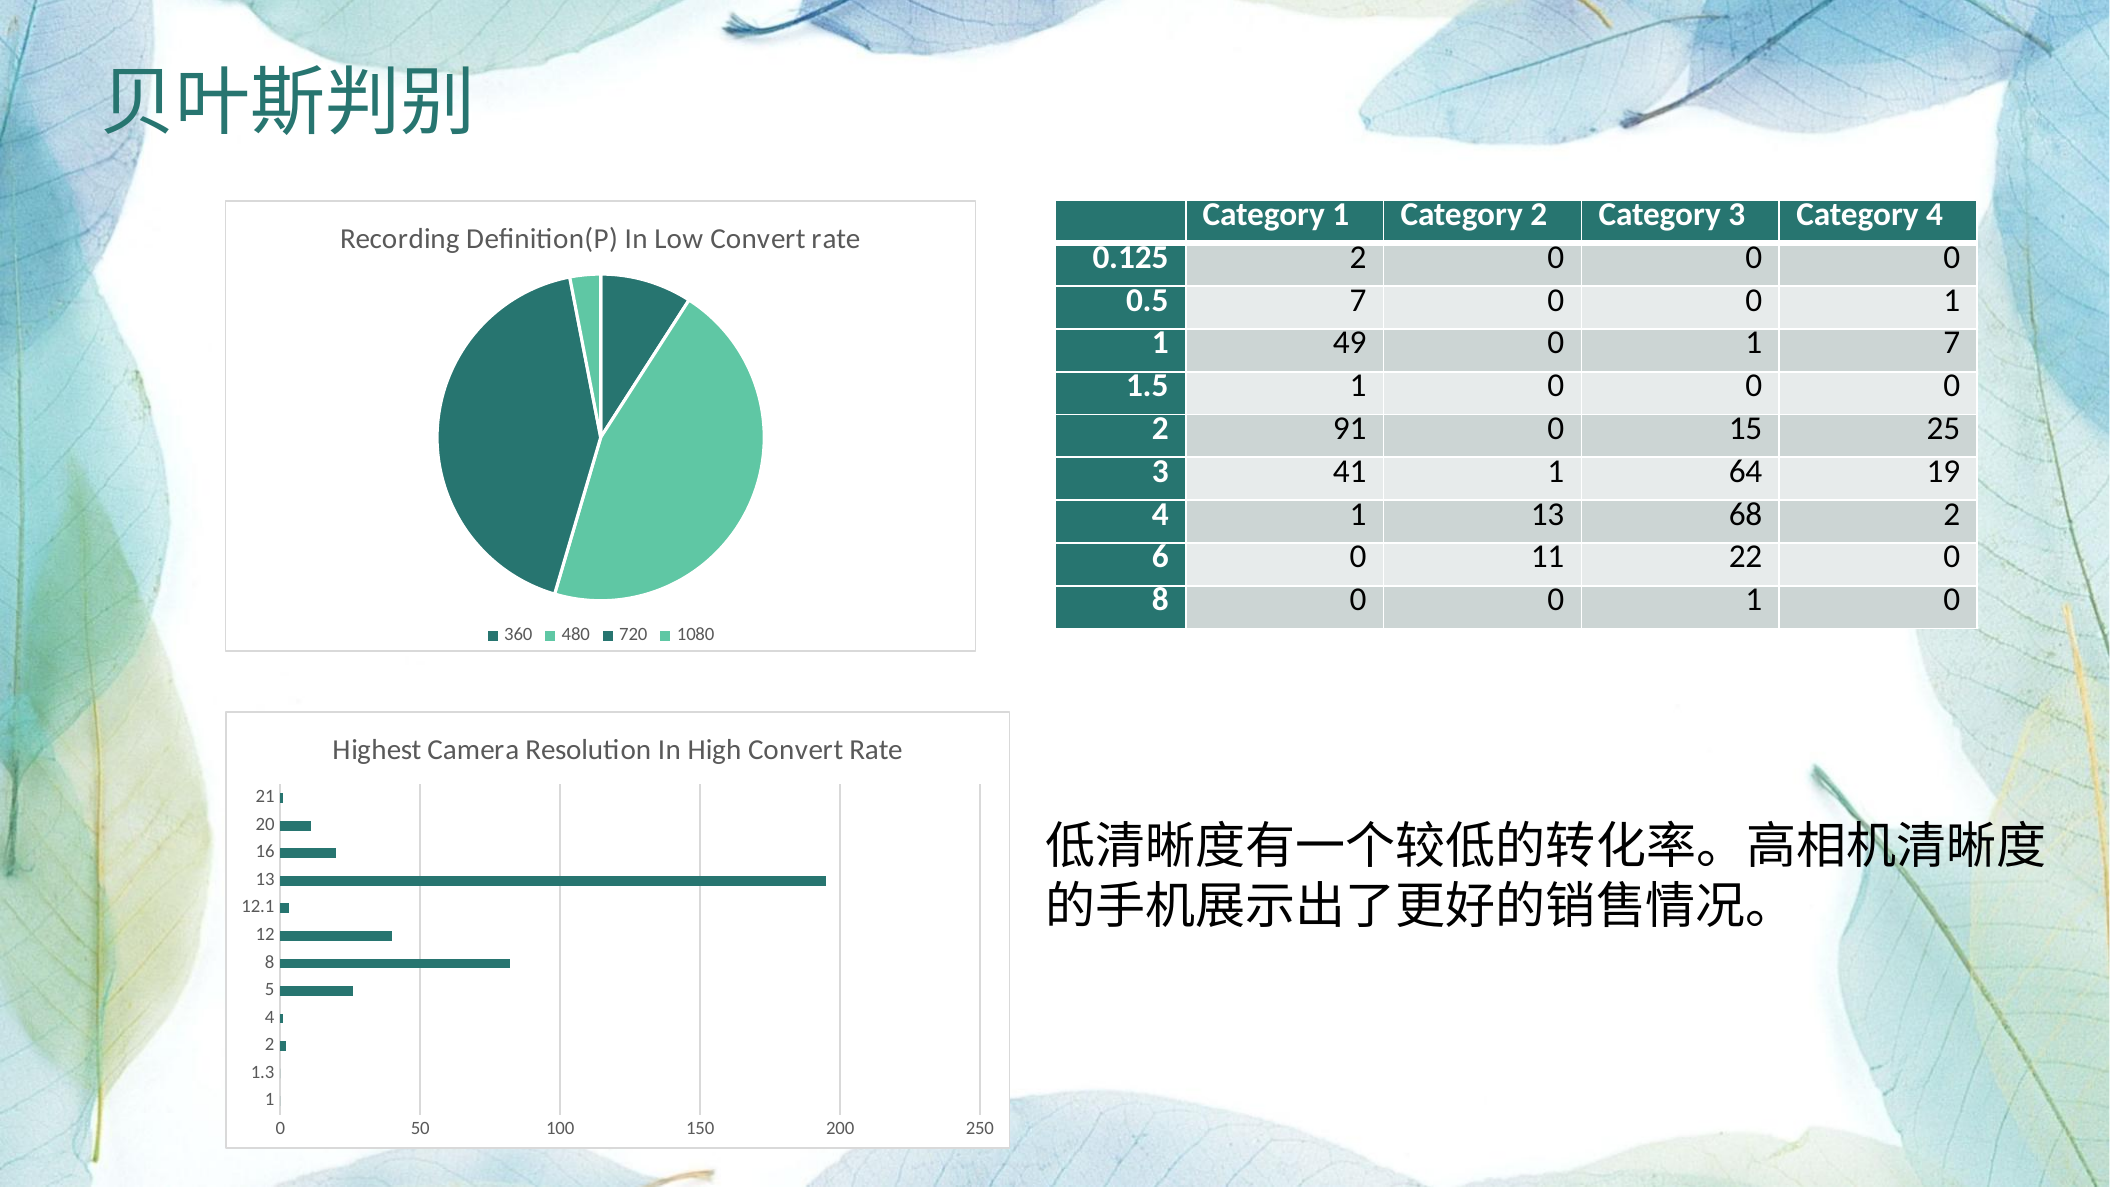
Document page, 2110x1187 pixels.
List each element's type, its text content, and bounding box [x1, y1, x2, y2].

table_cell 0 [1582, 246, 1778, 285]
table_cell 41 [1187, 458, 1383, 499]
table_cell 0 [1582, 287, 1778, 328]
table_cell 1 [1582, 587, 1778, 628]
table_cell 11 [1384, 544, 1581, 585]
table_header Category 3 [1582, 201, 1778, 240]
table_cell 0 [1187, 587, 1383, 628]
text_box 贝叶斯判别 [86, 0, 689, 151]
table_cell 0 [1384, 246, 1581, 285]
table_header Category 1 [1187, 201, 1383, 240]
table_cell 68 [1582, 501, 1778, 542]
table_cell 64 [1582, 458, 1778, 499]
table_cell 6 [1056, 544, 1185, 585]
table_cell 0 [1384, 330, 1581, 371]
table_cell 1 [1780, 287, 1976, 328]
table_cell 0 [1780, 373, 1976, 414]
table_cell 22 [1582, 544, 1778, 585]
table_cell 7 [1780, 330, 1976, 371]
chart [225, 711, 1011, 1149]
table_cell 2 [1187, 246, 1383, 285]
table_cell 0.125 [1056, 246, 1185, 285]
text_box 低清晰度有一个较低的转化率。高相机清晰度的手机展示出了更好的销售情况。 [1030, 805, 2083, 941]
table_cell 0 [1780, 544, 1976, 585]
table_header Category 2 [1384, 201, 1581, 240]
table_cell 7 [1187, 287, 1383, 328]
table_cell 0 [1780, 246, 1976, 285]
table_cell 13 [1384, 501, 1581, 542]
table_cell 8 [1056, 587, 1185, 628]
table_cell 91 [1187, 415, 1383, 456]
table_cell 2 [1780, 501, 1976, 542]
chart [224, 200, 977, 652]
table_cell 0 [1582, 373, 1778, 414]
table_cell 19 [1780, 458, 1976, 499]
table_cell 1 [1384, 458, 1581, 499]
table_cell 1.5 [1056, 373, 1185, 414]
table_cell 25 [1780, 415, 1976, 456]
table_cell 0.5 [1056, 287, 1185, 328]
table_cell 0 [1780, 587, 1976, 628]
table_cell 0 [1384, 587, 1581, 628]
table_cell 0 [1384, 287, 1581, 328]
table_cell 0 [1384, 373, 1581, 414]
table_cell 2 [1056, 415, 1185, 456]
table_cell 1 [1187, 501, 1383, 542]
table_cell 15 [1582, 415, 1778, 456]
table_cell 49 [1187, 330, 1383, 371]
table_cell 1 [1582, 330, 1778, 371]
table_cell 1 [1187, 373, 1383, 414]
table_cell 4 [1056, 501, 1185, 542]
table_cell 0 [1187, 544, 1383, 585]
table_header Category 4 [1780, 201, 1976, 240]
picture [0, 0, 2110, 1187]
table_cell 0 [1384, 415, 1581, 456]
table_cell 3 [1056, 458, 1185, 499]
table_cell 1 [1056, 330, 1185, 371]
table_header [1056, 201, 1185, 240]
